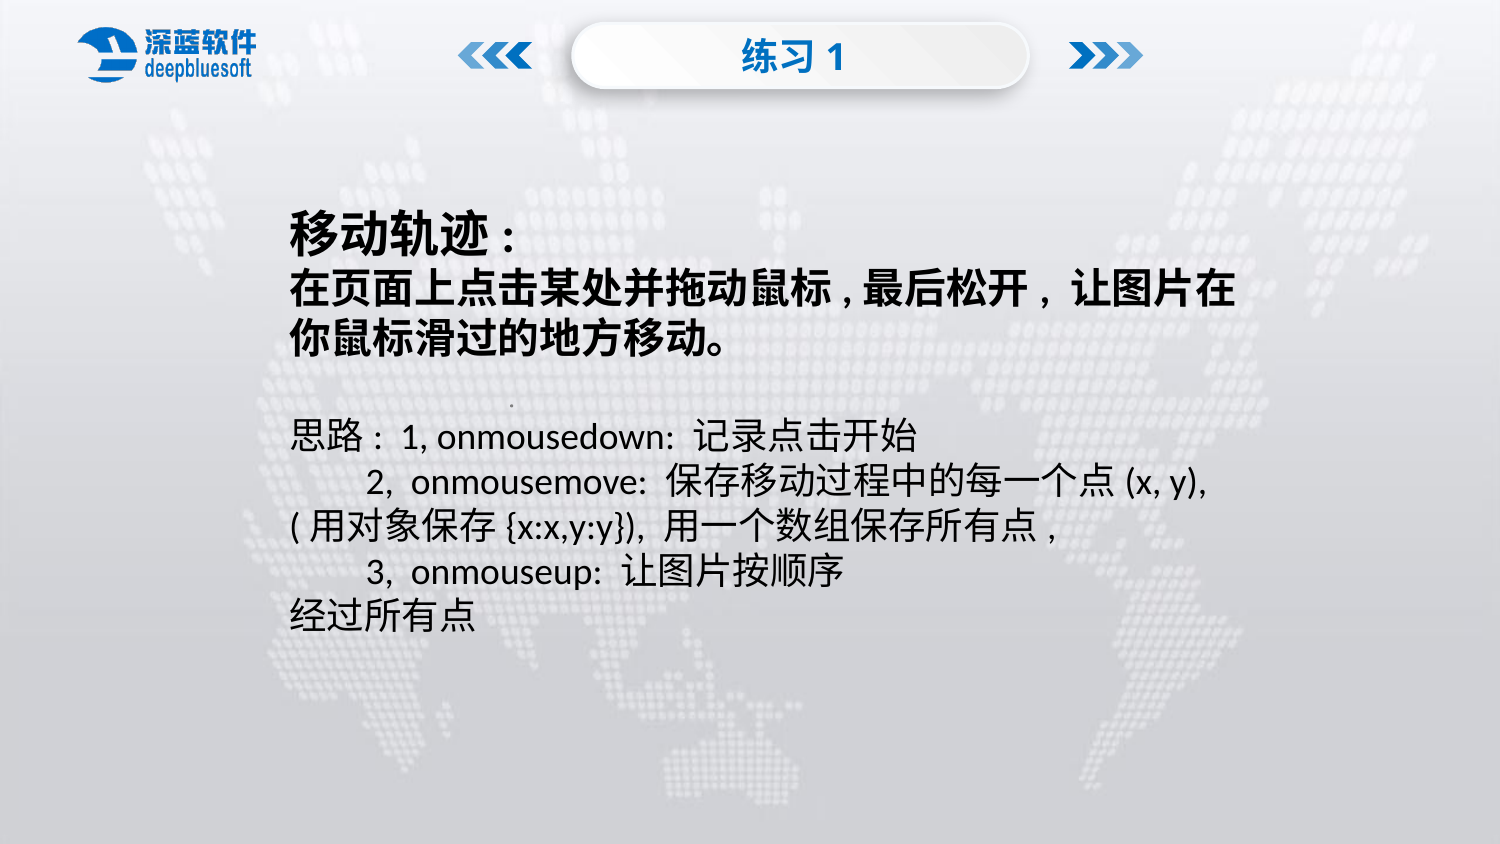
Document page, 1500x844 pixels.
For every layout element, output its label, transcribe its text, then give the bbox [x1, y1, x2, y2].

text_box 移动轨迹: 在页面上点击某处并拖动鼠标,最后松开, 让图片在你鼠标滑过的地方移动。 思路: 1, onmousedown: 记录点击开始 2, onmousemove: 保存移动过程中的每一个点(x, y),(用对象保存{x:x,y:y}), 用一个数组保存所有点, 3, onmouseup: 让图片按顺序 经过所有点 [274, 194, 1269, 645]
text_box [583, 21, 1031, 90]
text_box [1068, 41, 1144, 69]
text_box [457, 41, 533, 69]
picture [0, 0, 1500, 844]
text_box 练习1 [572, 28, 1016, 82]
